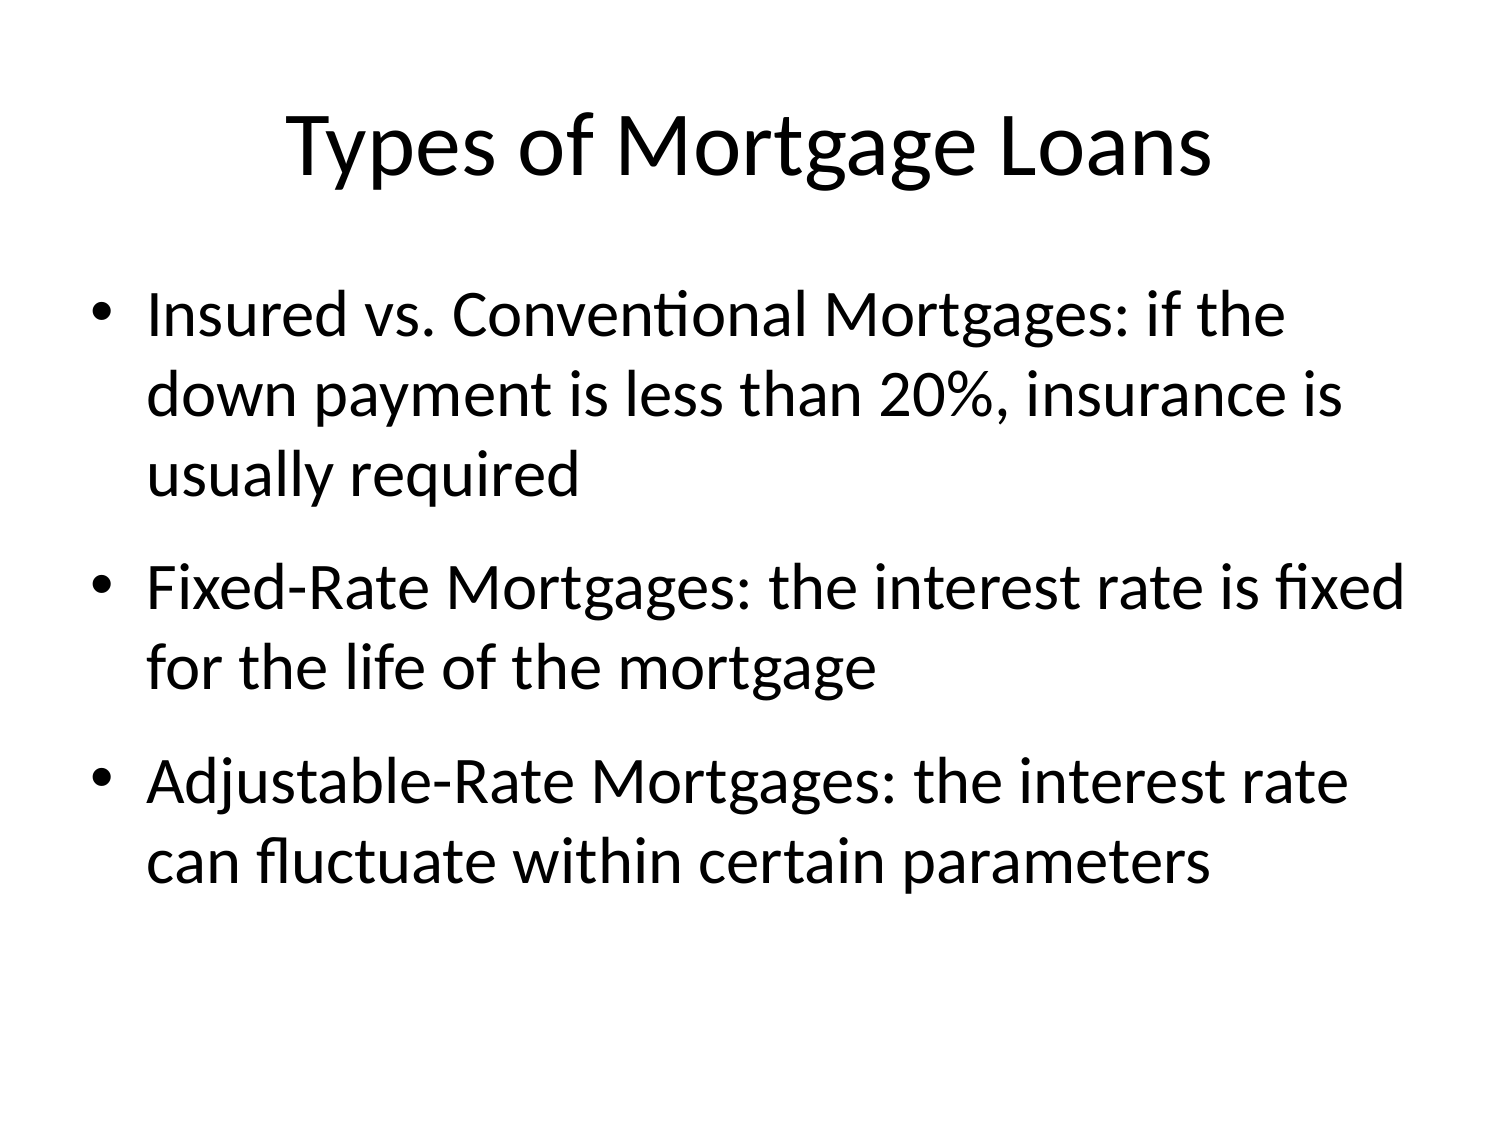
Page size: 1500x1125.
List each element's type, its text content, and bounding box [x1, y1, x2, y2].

list Insured vs. Conventional Mortgages: if the down payment is less than 20%, insurance is usually required Fixed-Rate Mortgages: the interest rate is fixed for the life of the mortgage Adjustable-Rate Mortgages: the interest rate can fluctuate within certain parameters [75, 262, 1425, 1005]
title Types of Mortgage Loans [75, 45, 1425, 233]
